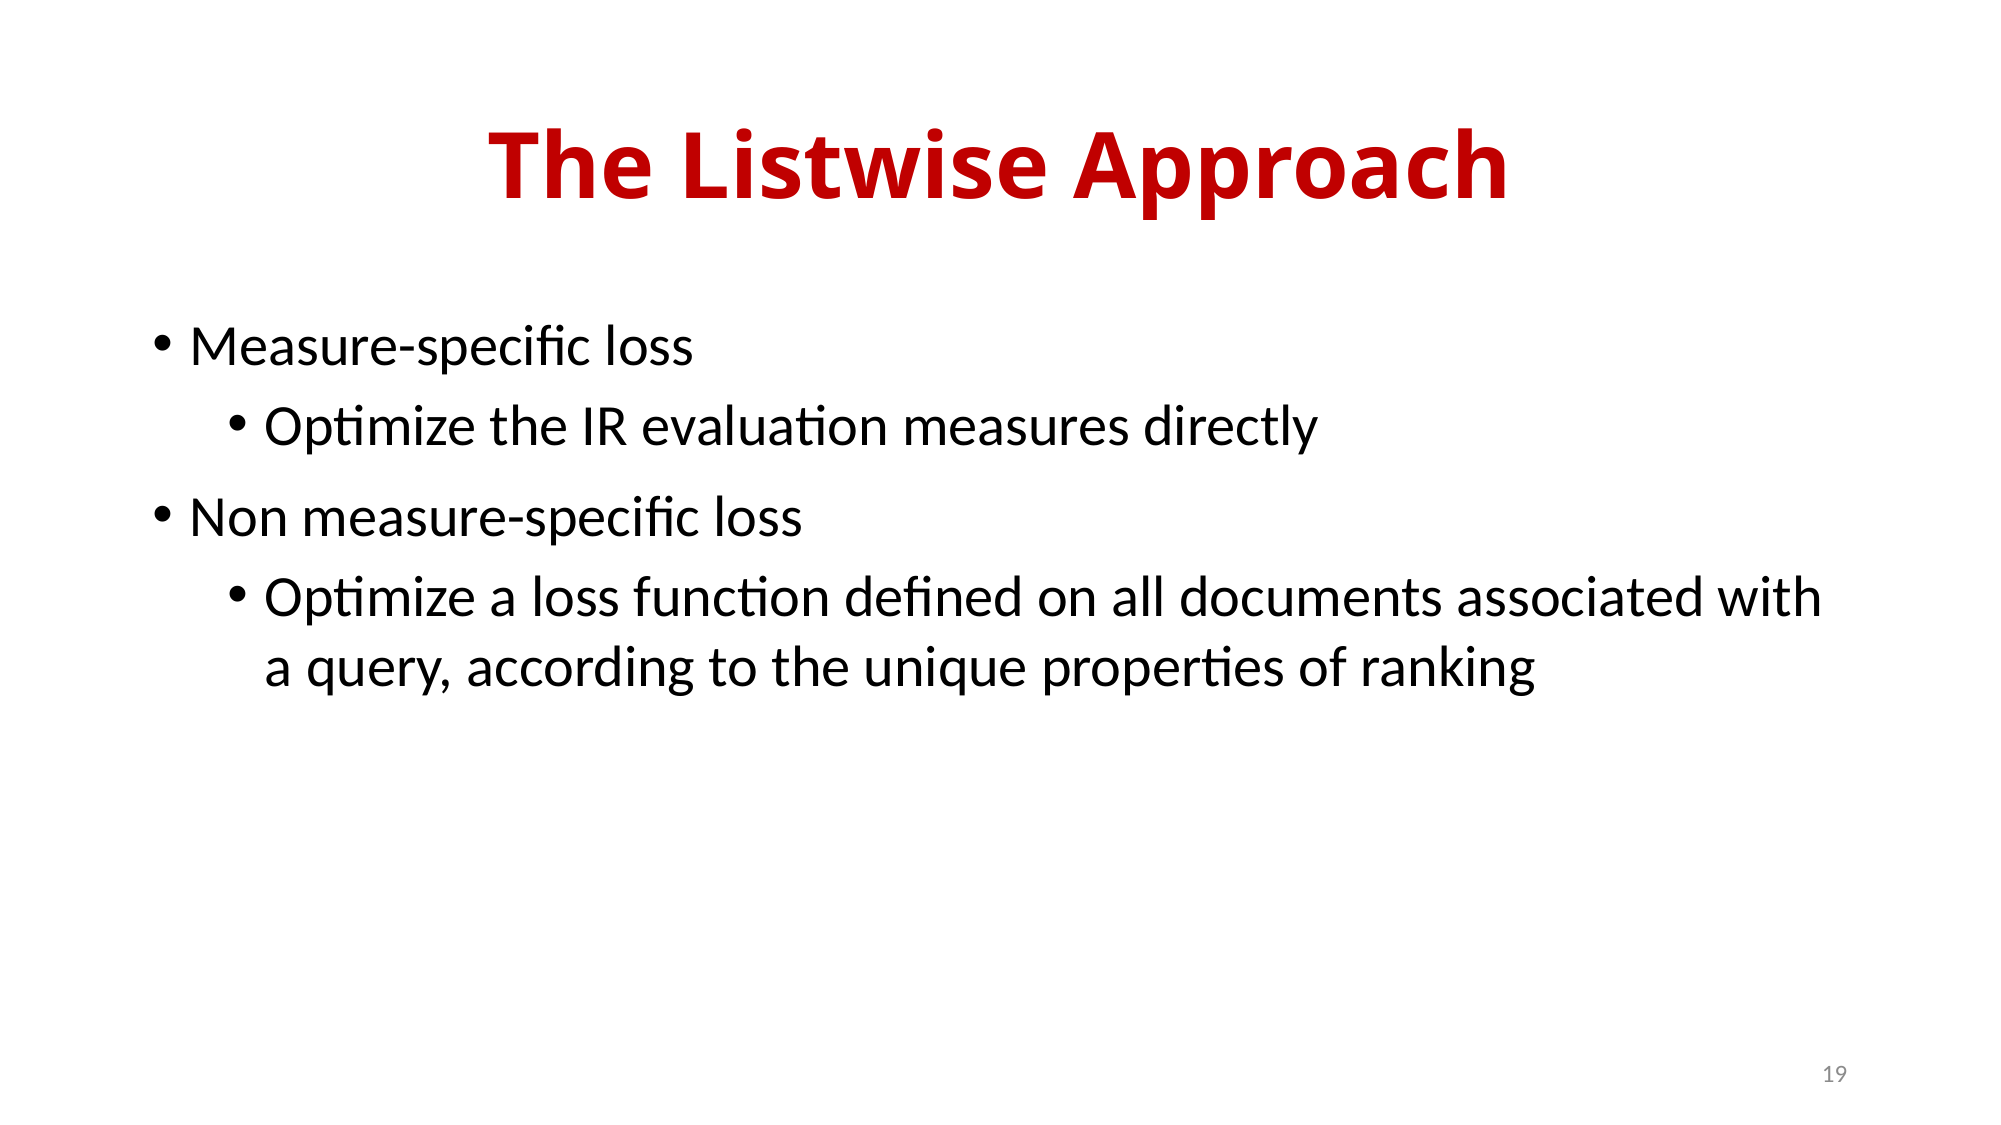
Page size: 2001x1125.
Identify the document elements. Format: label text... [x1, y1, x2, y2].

list Measure-specific loss Optimize the IR evaluation measures directly Non measure-specific loss Optimize a loss function defined on all documents associated with a query, according to the unique properties of ranking [137, 299, 1863, 1014]
slide_number 19 [1412, 1042, 1863, 1103]
title The Listwise Approach [137, 59, 1863, 278]
